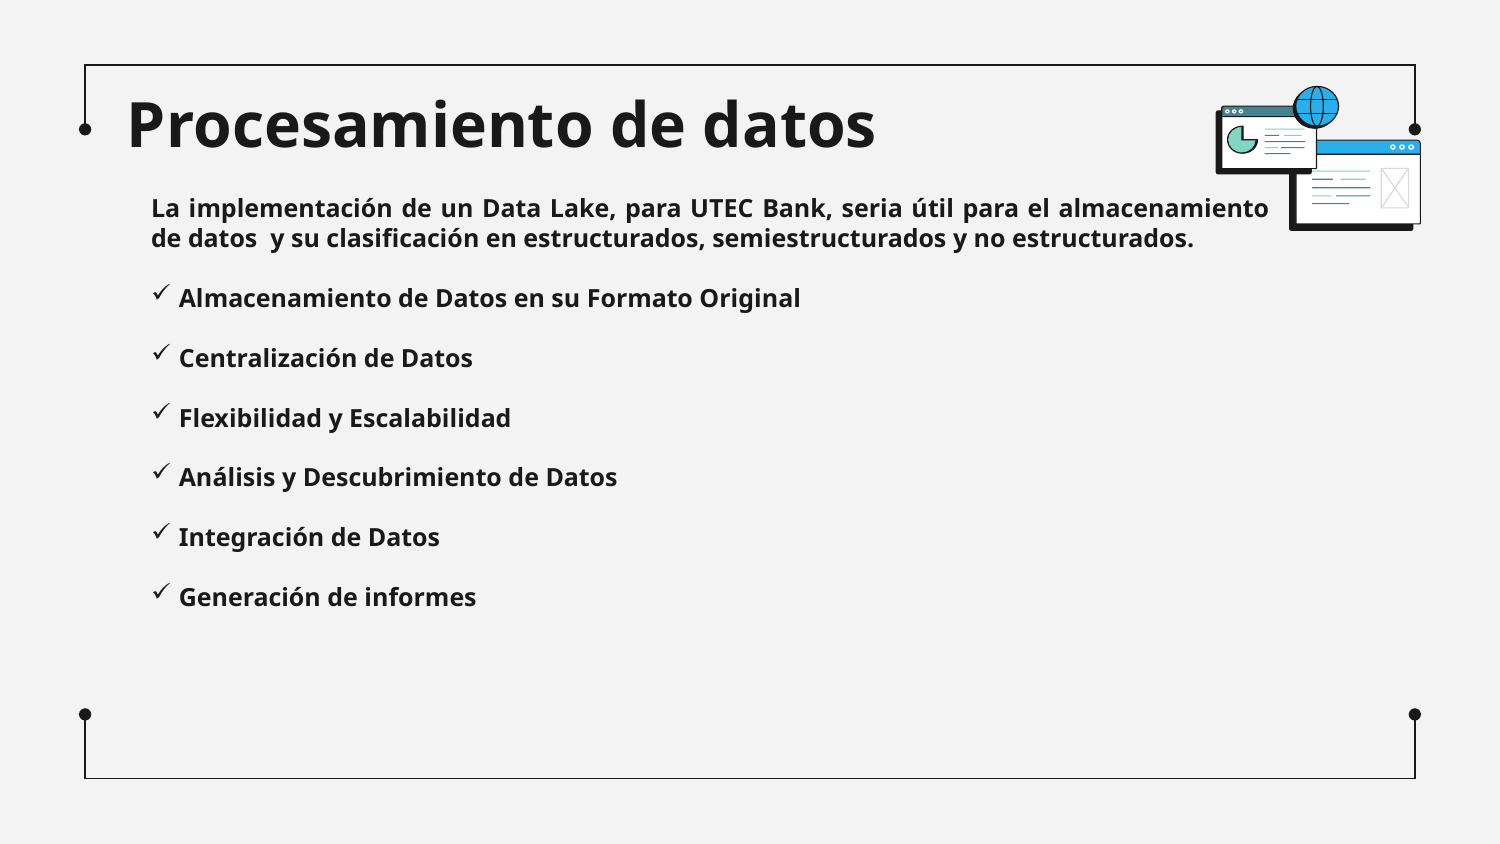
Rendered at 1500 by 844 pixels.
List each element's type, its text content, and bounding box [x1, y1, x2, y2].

subtitle La implementación de un Data Lake, para UTEC Bank, seria útil para el almacenamiento de datos y su clasificación en estructurados, semiestructurados y no estructurados. Almacenamiento de Datos en su Formato Original Centralización de Datos Flexibilidad y Escalabilidad Análisis y Descubrimiento de Datos Integración de Datos Generación de informes [135, 177, 1287, 743]
title Procesamiento de datos [111, 80, 1064, 175]
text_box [1215, 85, 1422, 232]
